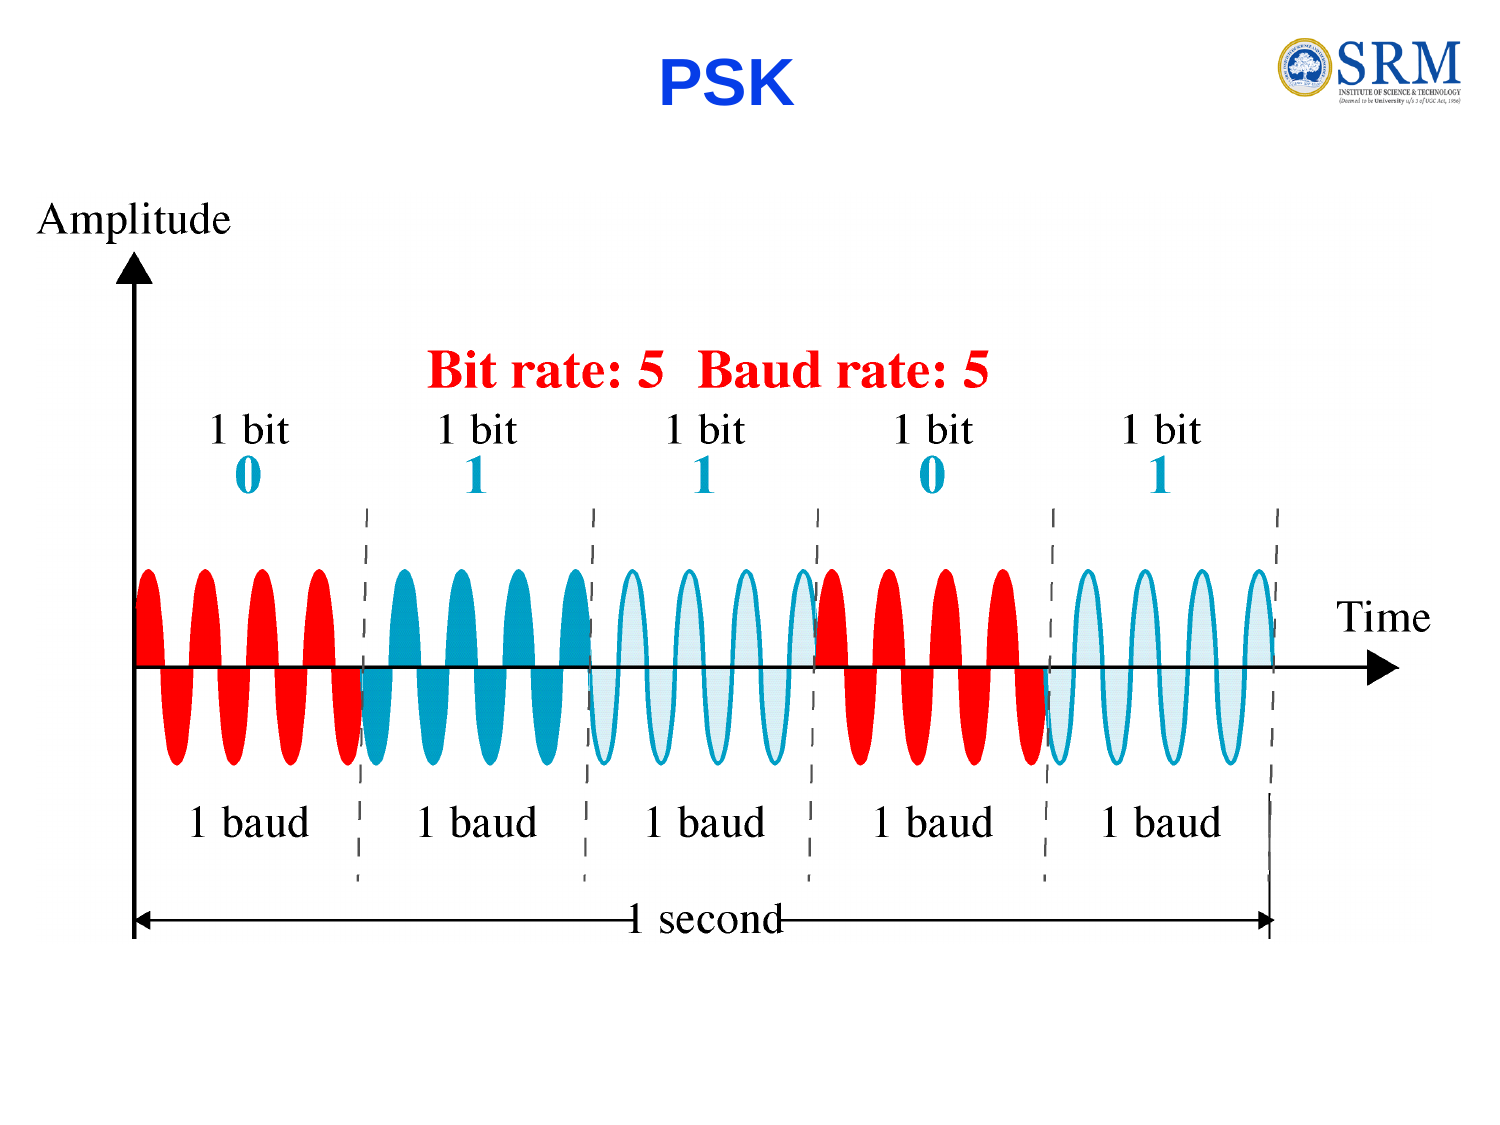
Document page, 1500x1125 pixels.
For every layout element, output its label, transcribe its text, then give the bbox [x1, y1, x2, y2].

picture [1275, 25, 1466, 113]
text_box PSK [643, 31, 811, 127]
picture [36, 191, 1433, 944]
